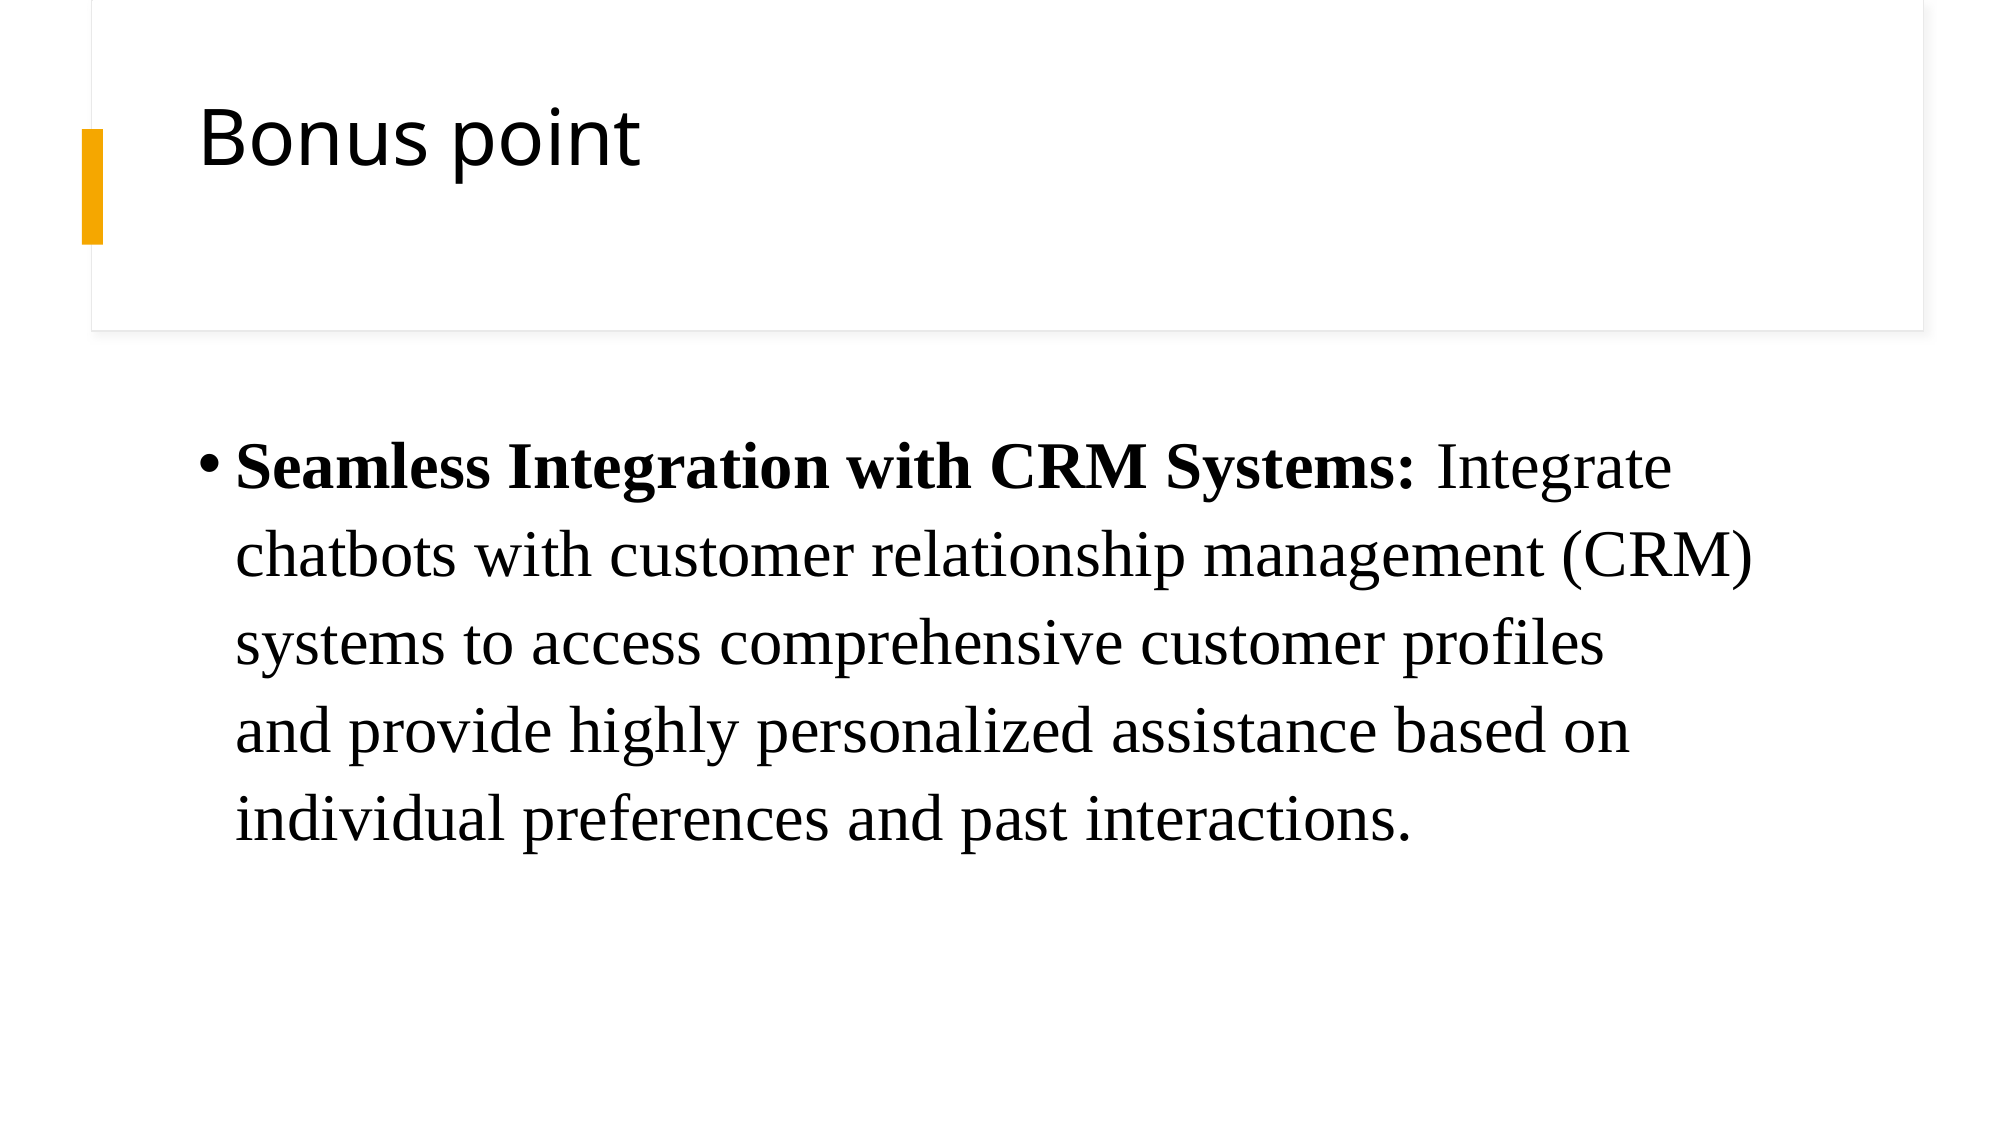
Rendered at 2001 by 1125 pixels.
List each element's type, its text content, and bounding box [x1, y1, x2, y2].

list Seamless Integration with CRM Systems: Integrate chatbots with customer relationship management (CRM) systems to access comprehensive customer profiles and provide highly personalized assistance based on individual preferences and past interactions. [183, 406, 1851, 1013]
title Bonus point [183, 90, 1851, 284]
